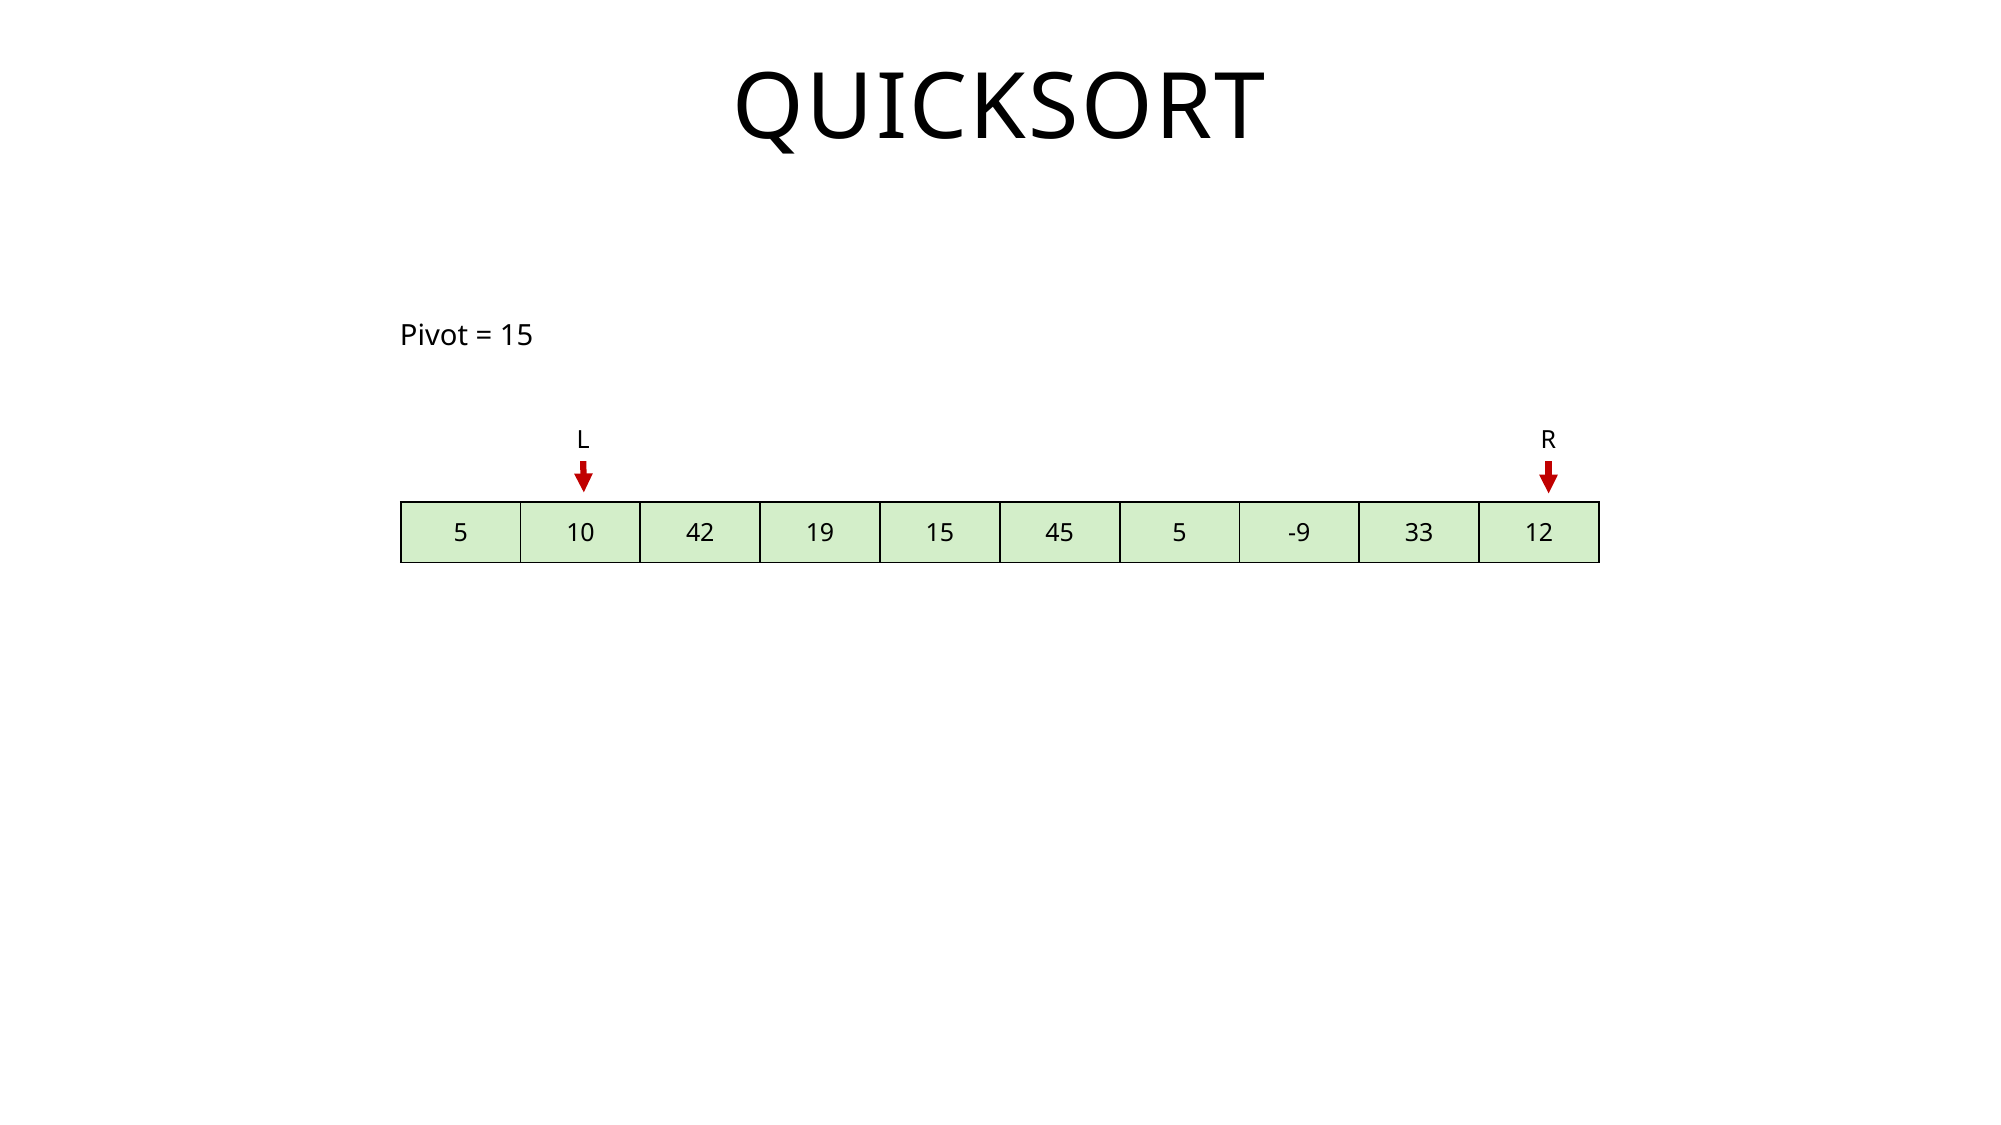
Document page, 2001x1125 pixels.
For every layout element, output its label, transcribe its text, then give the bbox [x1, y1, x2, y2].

text_box Pivot = 15 [385, 309, 564, 359]
table_header -9 [1240, 503, 1358, 562]
text_box Quicksort [157, 52, 1842, 160]
text_box L [561, 416, 605, 462]
table_header 12 [1480, 503, 1598, 562]
text_box R [1525, 416, 1572, 462]
table_header 45 [1001, 503, 1119, 562]
table_header 15 [881, 503, 999, 562]
table_header 19 [761, 503, 879, 562]
table_header 33 [1360, 503, 1478, 562]
table_header 42 [641, 503, 759, 562]
table_header 10 [521, 503, 639, 562]
table_header 5 [402, 503, 520, 562]
table_header 5 [1121, 503, 1239, 562]
